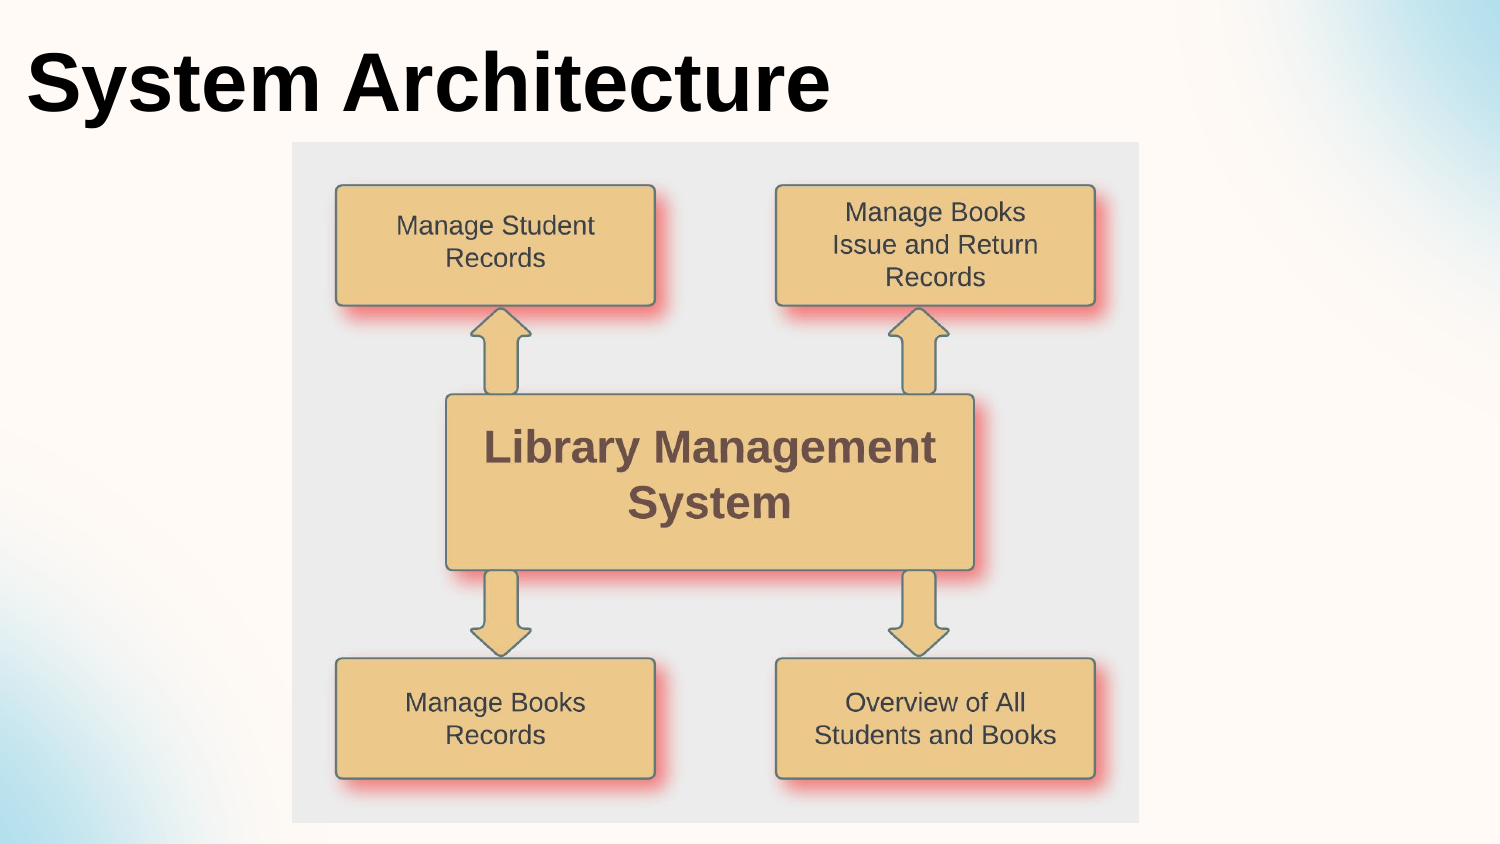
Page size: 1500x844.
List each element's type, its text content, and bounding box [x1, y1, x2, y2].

text_box System Architecture [10, 13, 983, 143]
picture [0, 0, 1500, 844]
